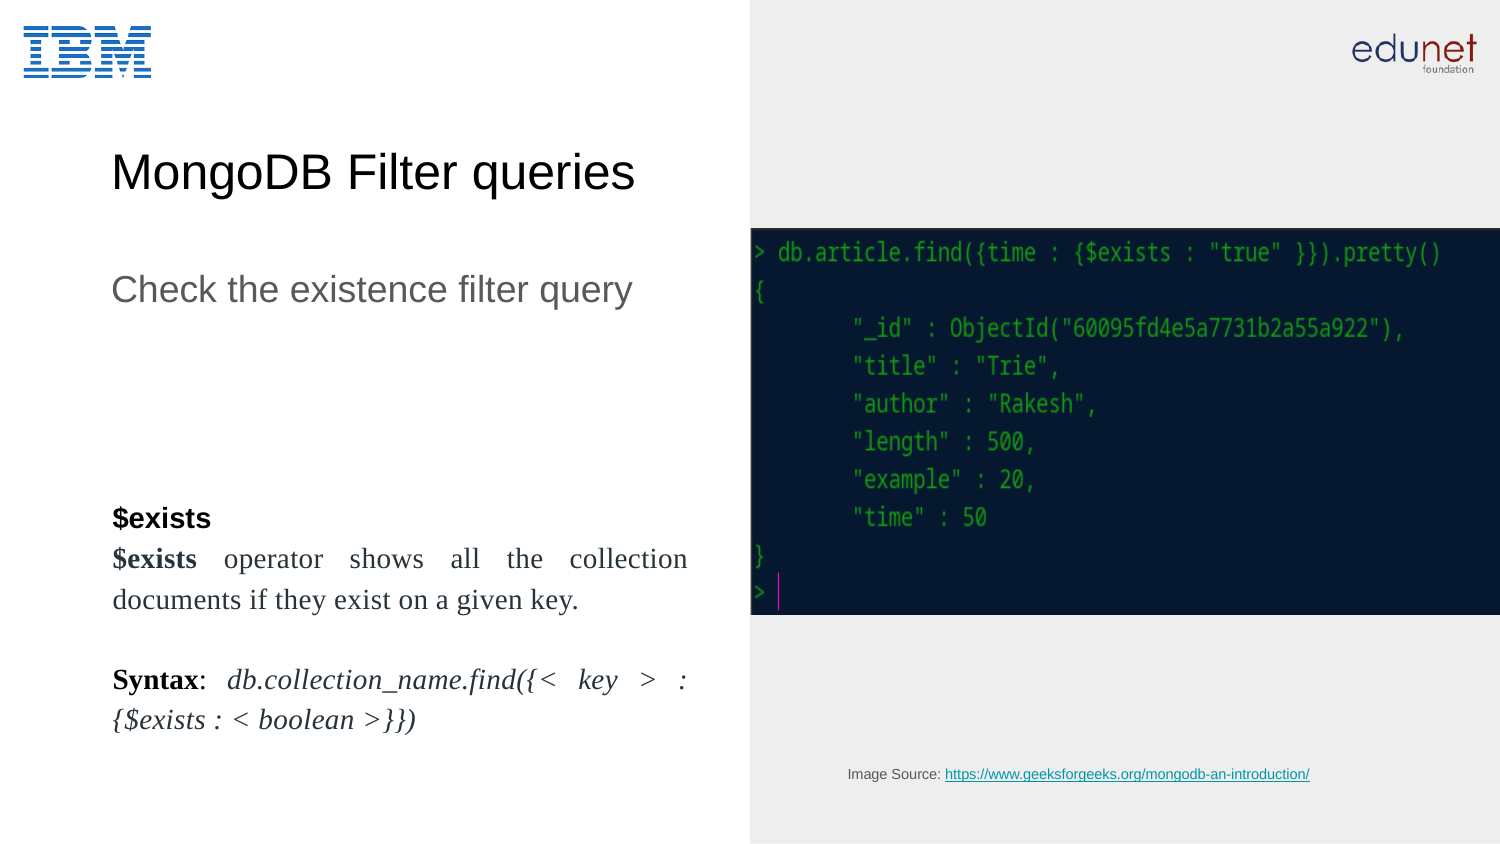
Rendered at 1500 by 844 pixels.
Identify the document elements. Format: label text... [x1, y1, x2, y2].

subtitle Check the existence filter query [40, 257, 704, 363]
picture [749, 228, 1500, 616]
picture [23, 26, 151, 78]
list Image Source: https://www.geeksforgeeks.org/mongodb-an-introduction/ [832, 747, 1390, 812]
list $exists $exists operator shows all the collection documents if they exist on a given key. Syntax: db.collection_name.find({< key > : {$exists : < boolean >}}) [74, 479, 704, 768]
picture [1350, 26, 1480, 78]
title MongoDB Filter queries [41, 117, 706, 223]
